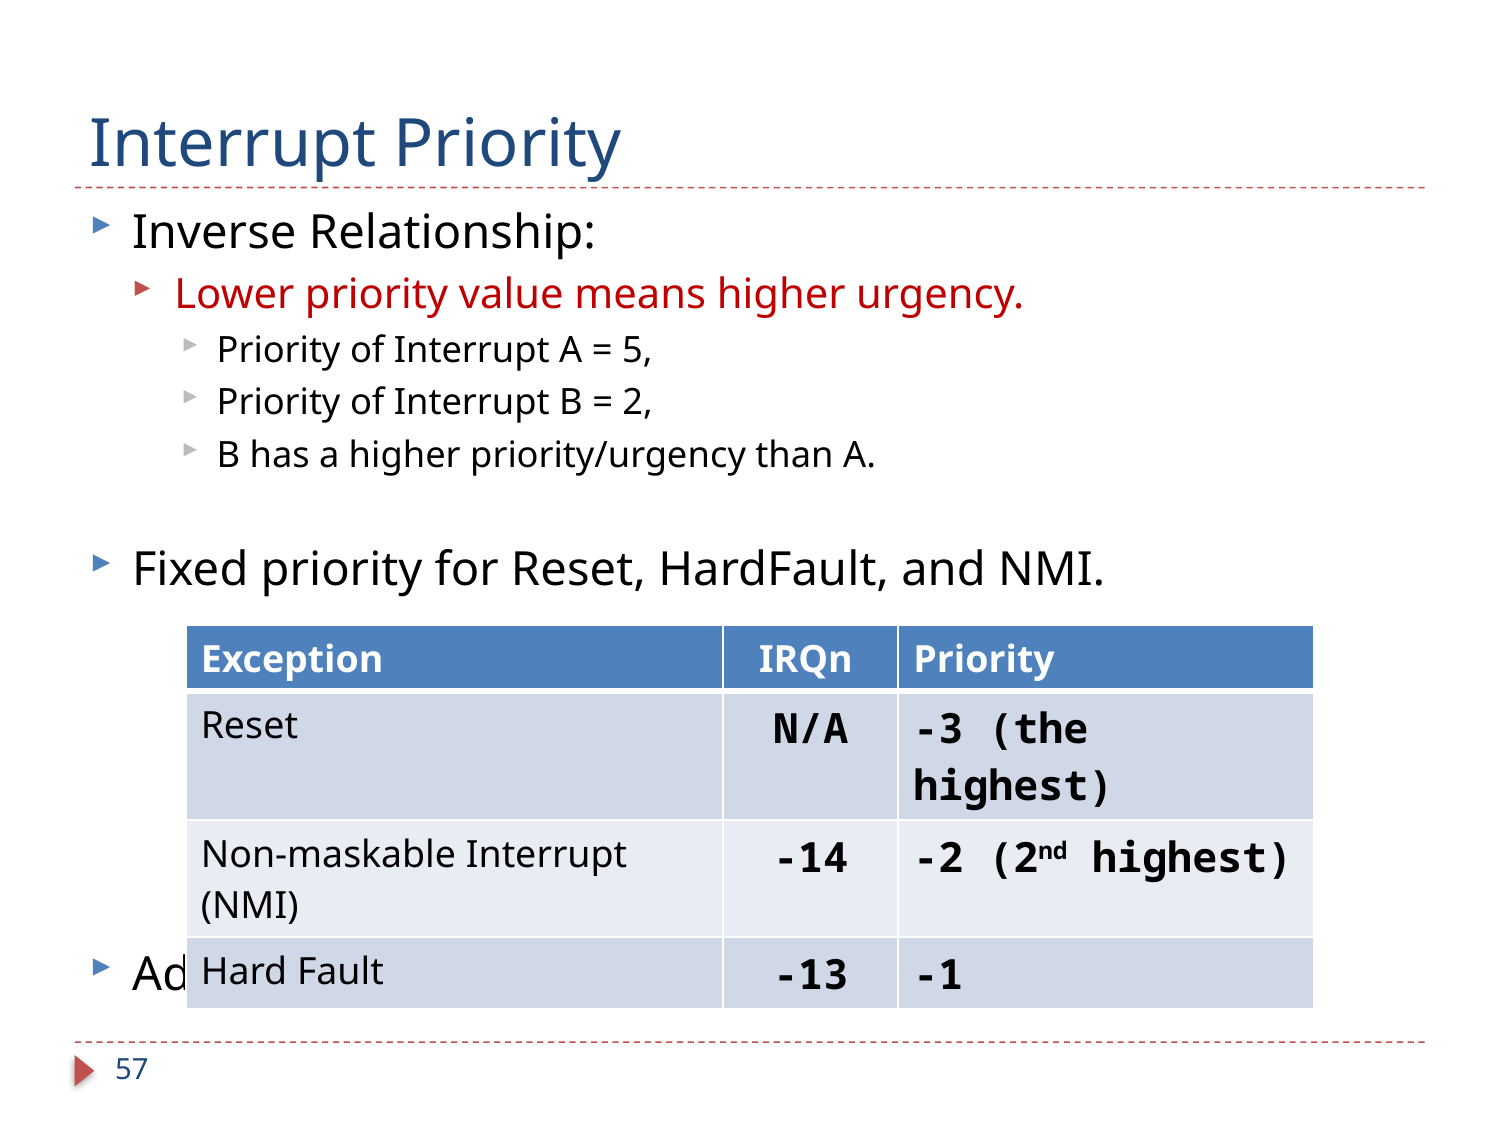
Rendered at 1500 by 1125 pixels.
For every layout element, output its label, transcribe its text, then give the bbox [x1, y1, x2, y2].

title Interrupt Priority [75, 24, 1425, 188]
list Inverse Relationship: Lower priority value means higher urgency. Priority of Interrupt A = 5, Priority of Interrupt B = 2, B has a higher priority/urgency than A. Fixed priority for Reset, HardFault, and NMI. Adjustable for all the other interrupts [75, 193, 1425, 1013]
table_cell N/A [724, 694, 897, 819]
table_cell -13 [724, 938, 897, 1008]
slide_number 57 [100, 1042, 426, 1103]
table_cell Hard Fault [187, 938, 722, 1008]
table_cell Reset [187, 694, 722, 819]
table_header IRQn [724, 626, 897, 688]
table_header Exception [187, 626, 722, 688]
table_cell -2 (2nd highest) [899, 821, 1313, 936]
table_cell -14 [724, 821, 897, 936]
table_cell Non-maskable Interrupt (NMI) [187, 821, 722, 936]
table_header Priority [899, 626, 1313, 688]
table_cell -1 [899, 938, 1313, 1008]
table_cell -3 (the highest) [899, 694, 1313, 819]
